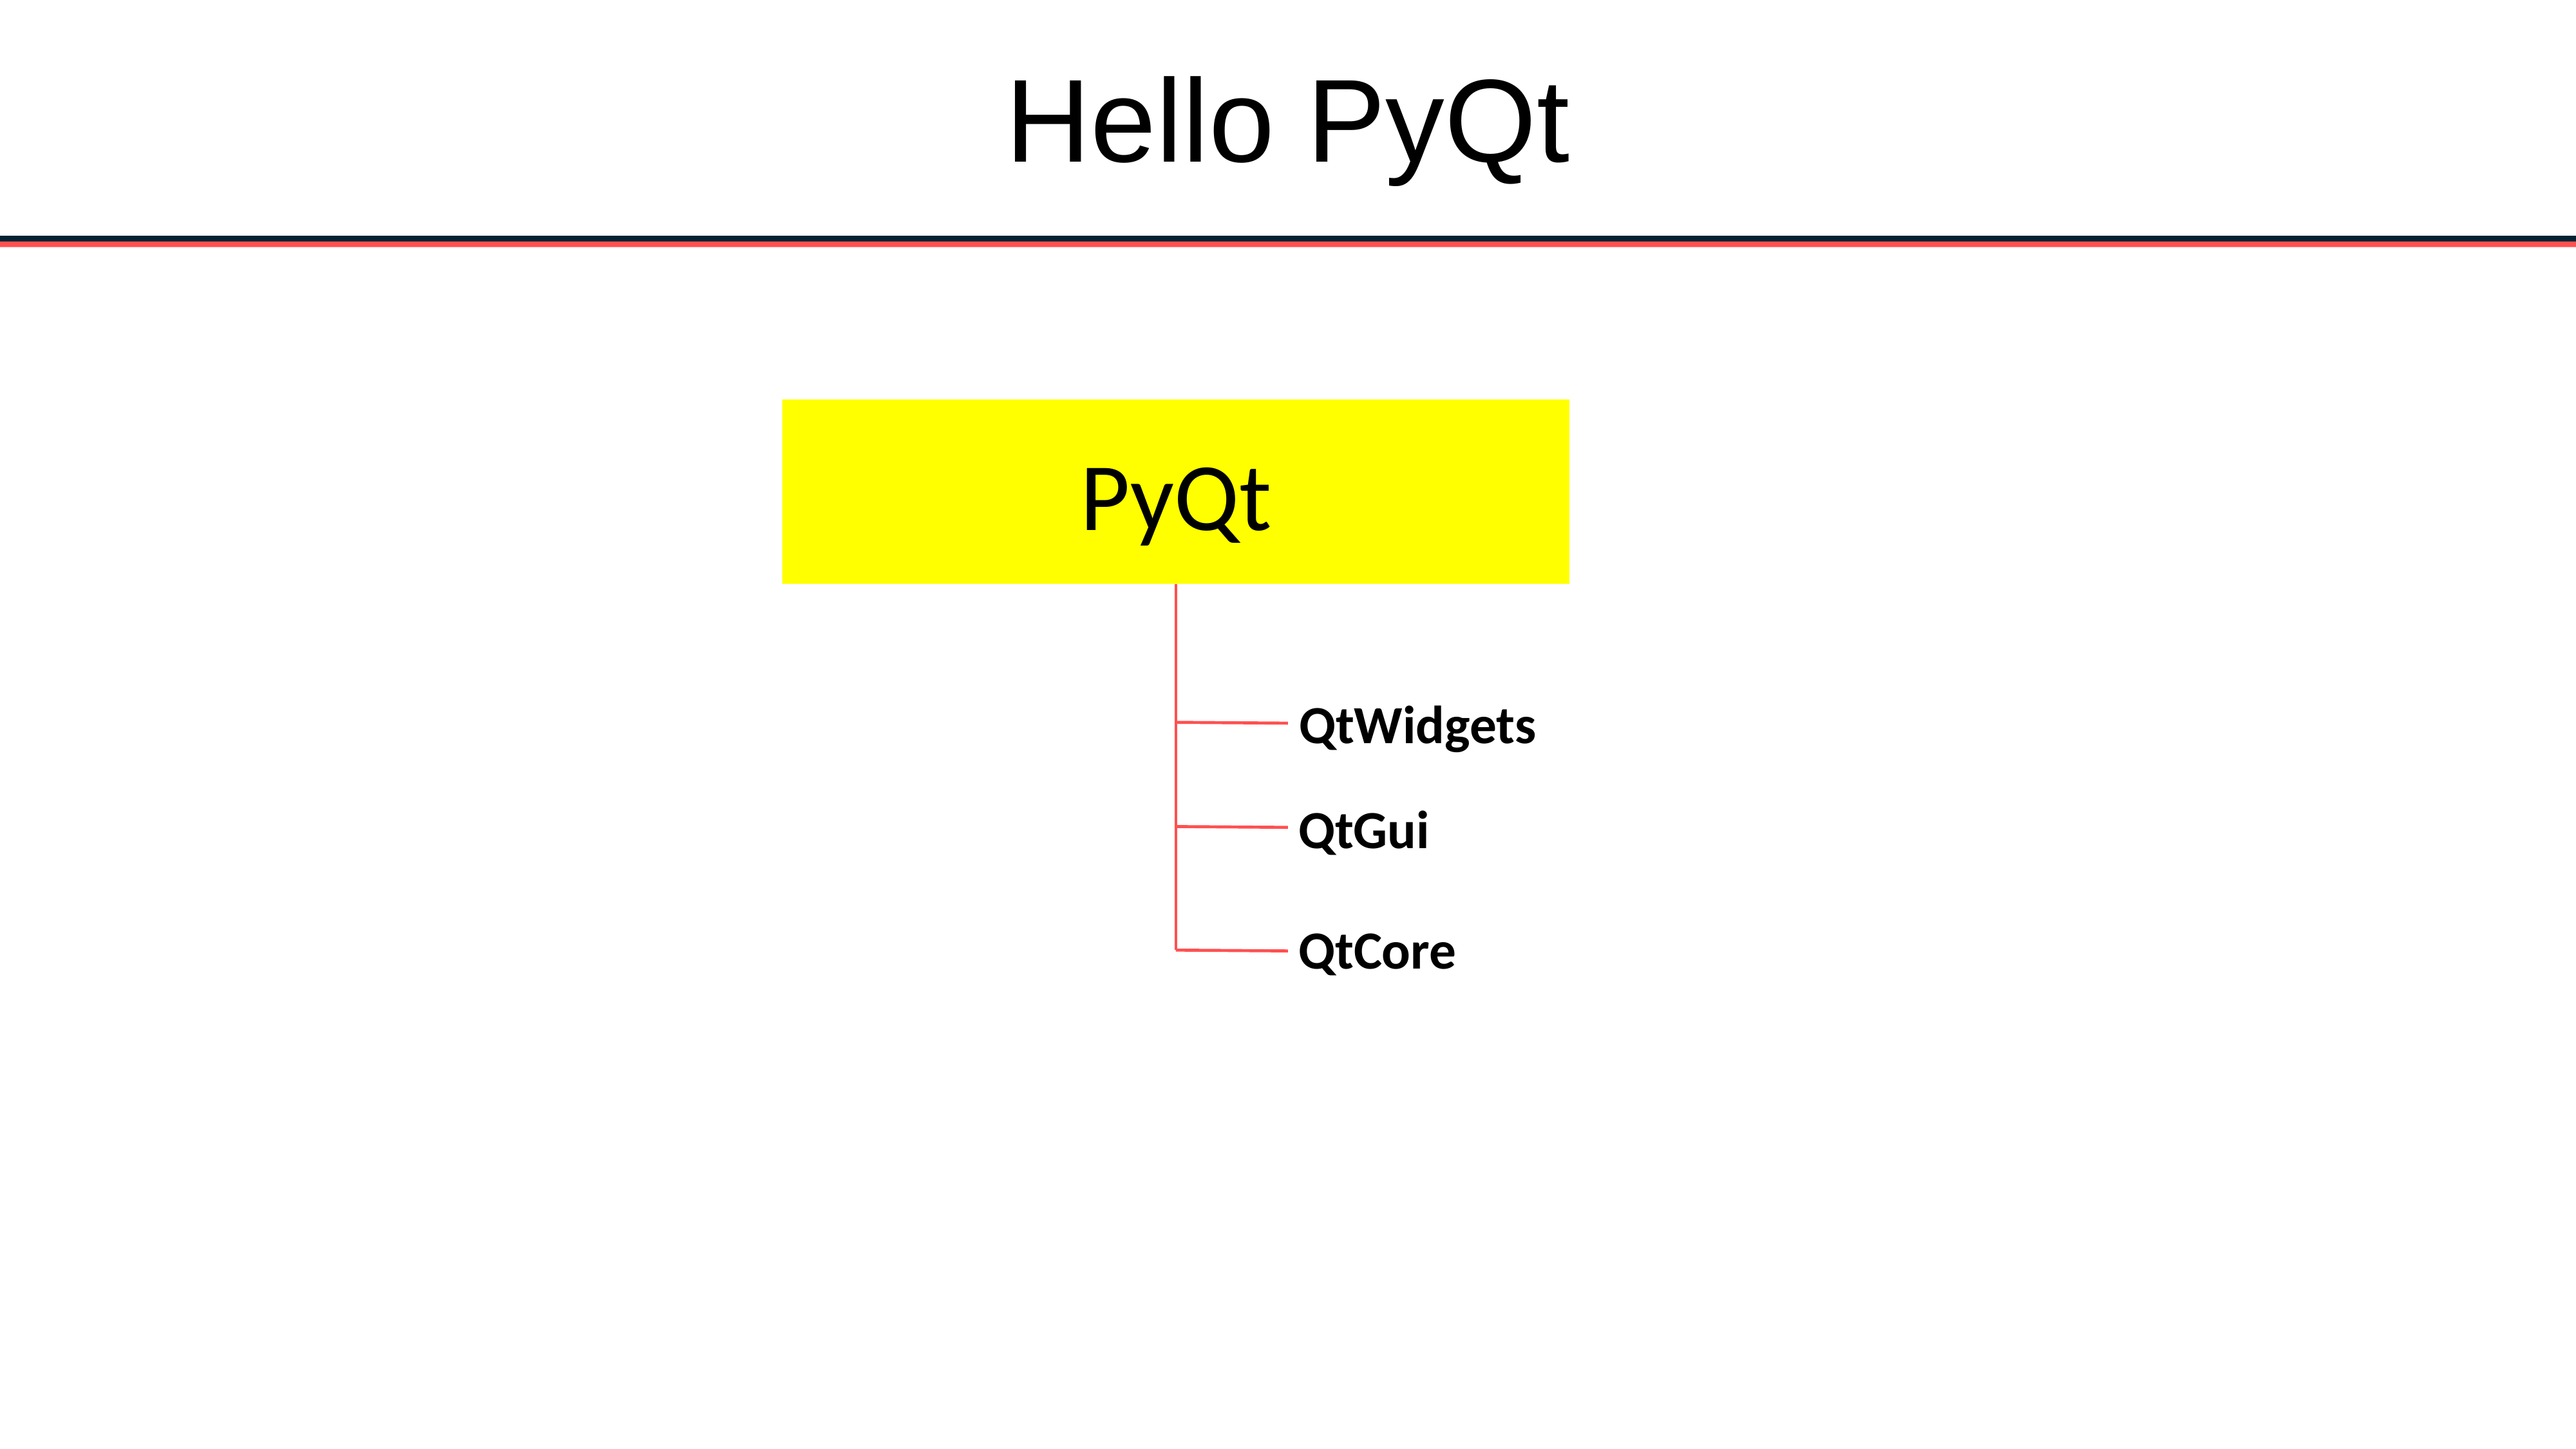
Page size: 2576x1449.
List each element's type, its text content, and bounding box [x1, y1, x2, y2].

text_box QtWidgets [1289, 685, 1546, 759]
title Hello PyQt [0, 0, 2576, 247]
text_box QtCore [1289, 910, 1466, 985]
text_box QtGui [1289, 790, 1440, 864]
text_box PyQt [782, 399, 1570, 585]
